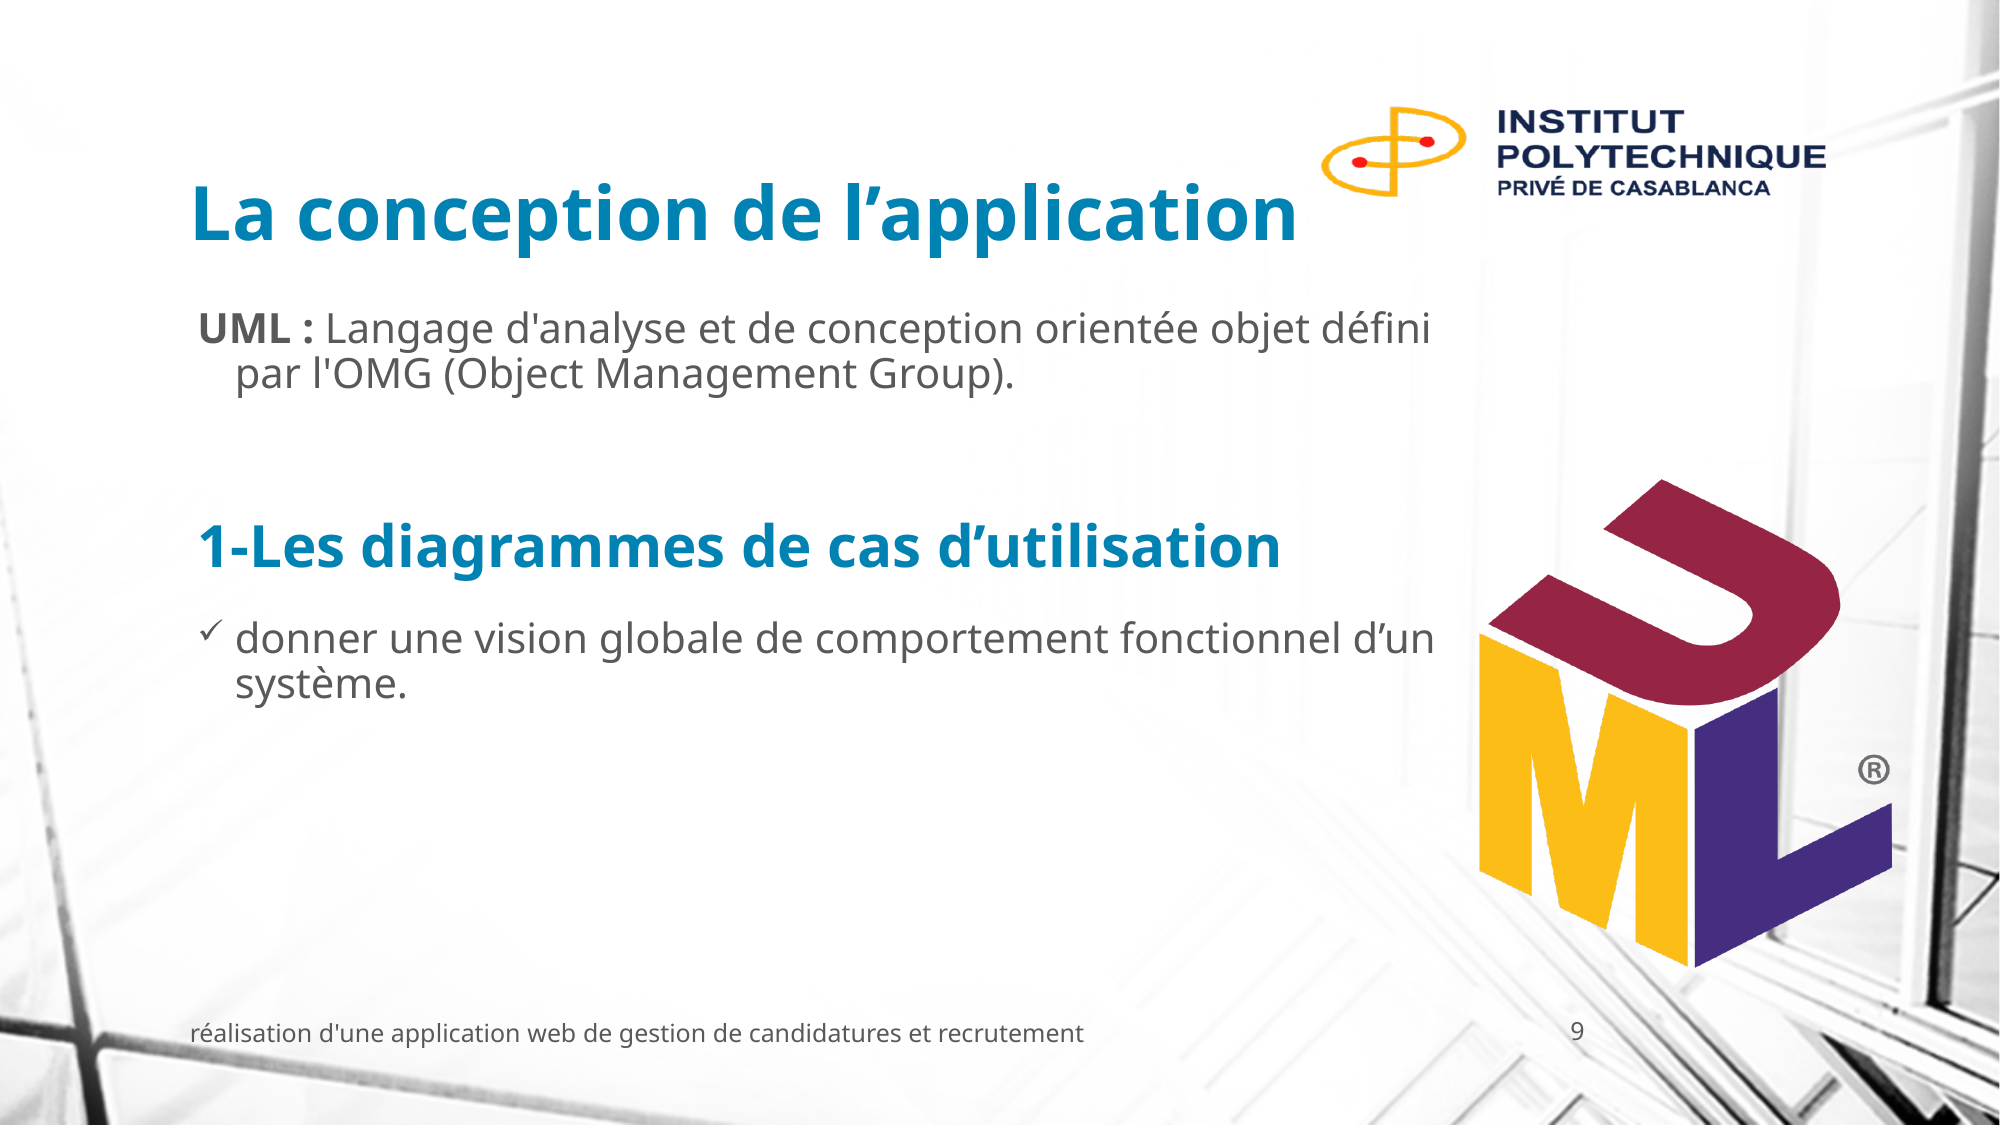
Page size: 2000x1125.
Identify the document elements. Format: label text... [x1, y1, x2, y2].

footer réalisation d'une application web de gestion de candidatures et recrutement [174, 1009, 1103, 1055]
slide_number 9 [1399, 1009, 1600, 1055]
list UML : Langage d'analyse et de conception orientée objet défini par l'OMG (Object Management Group). 1-Les diagrammes de cas d’utilisation donner une vision globale de comportement fonctionnel d’un système. [174, 299, 1492, 988]
title La conception de l’application [174, 87, 1198, 263]
picture [0, 0, 2000, 1125]
